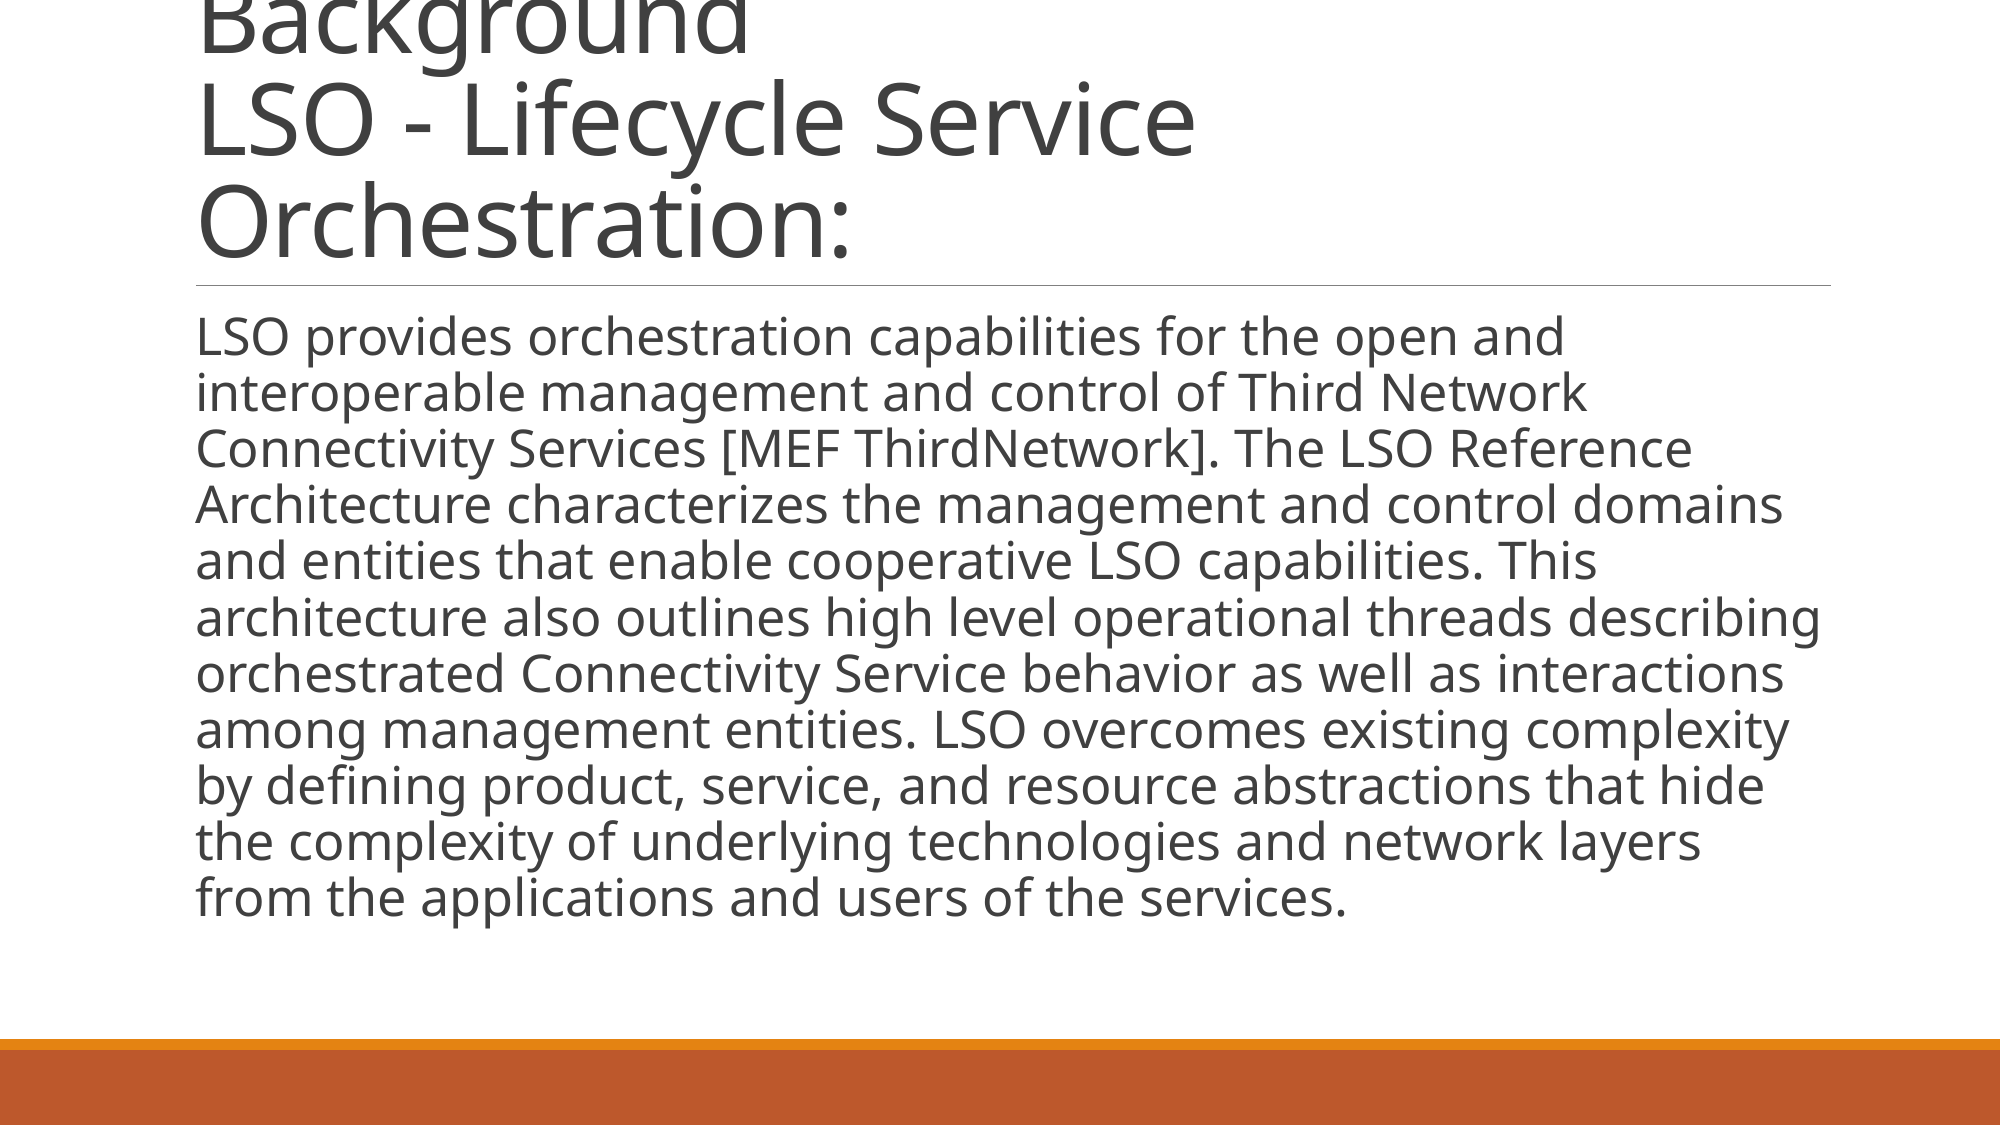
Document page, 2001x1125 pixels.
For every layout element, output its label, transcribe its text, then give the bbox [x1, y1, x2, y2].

list LSO provides orchestration capabilities for the open and interoperable management and control of Third Network Connectivity Services [MEF ThirdNetwork]. The LSO Reference Architecture characterizes the management and control domains and entities that enable cooperative LSO capabilities. This architecture also outlines high level operational threads describing orchestrated Connectivity Service behavior as well as interactions among management entities. LSO overcomes existing complexity by defining product, service, and resource abstractions that hide the complexity of underlying technologies and network layers from the applications and users of the services. [180, 302, 1830, 963]
title Background LSO - Lifecycle Service Orchestration: [180, 47, 1830, 285]
